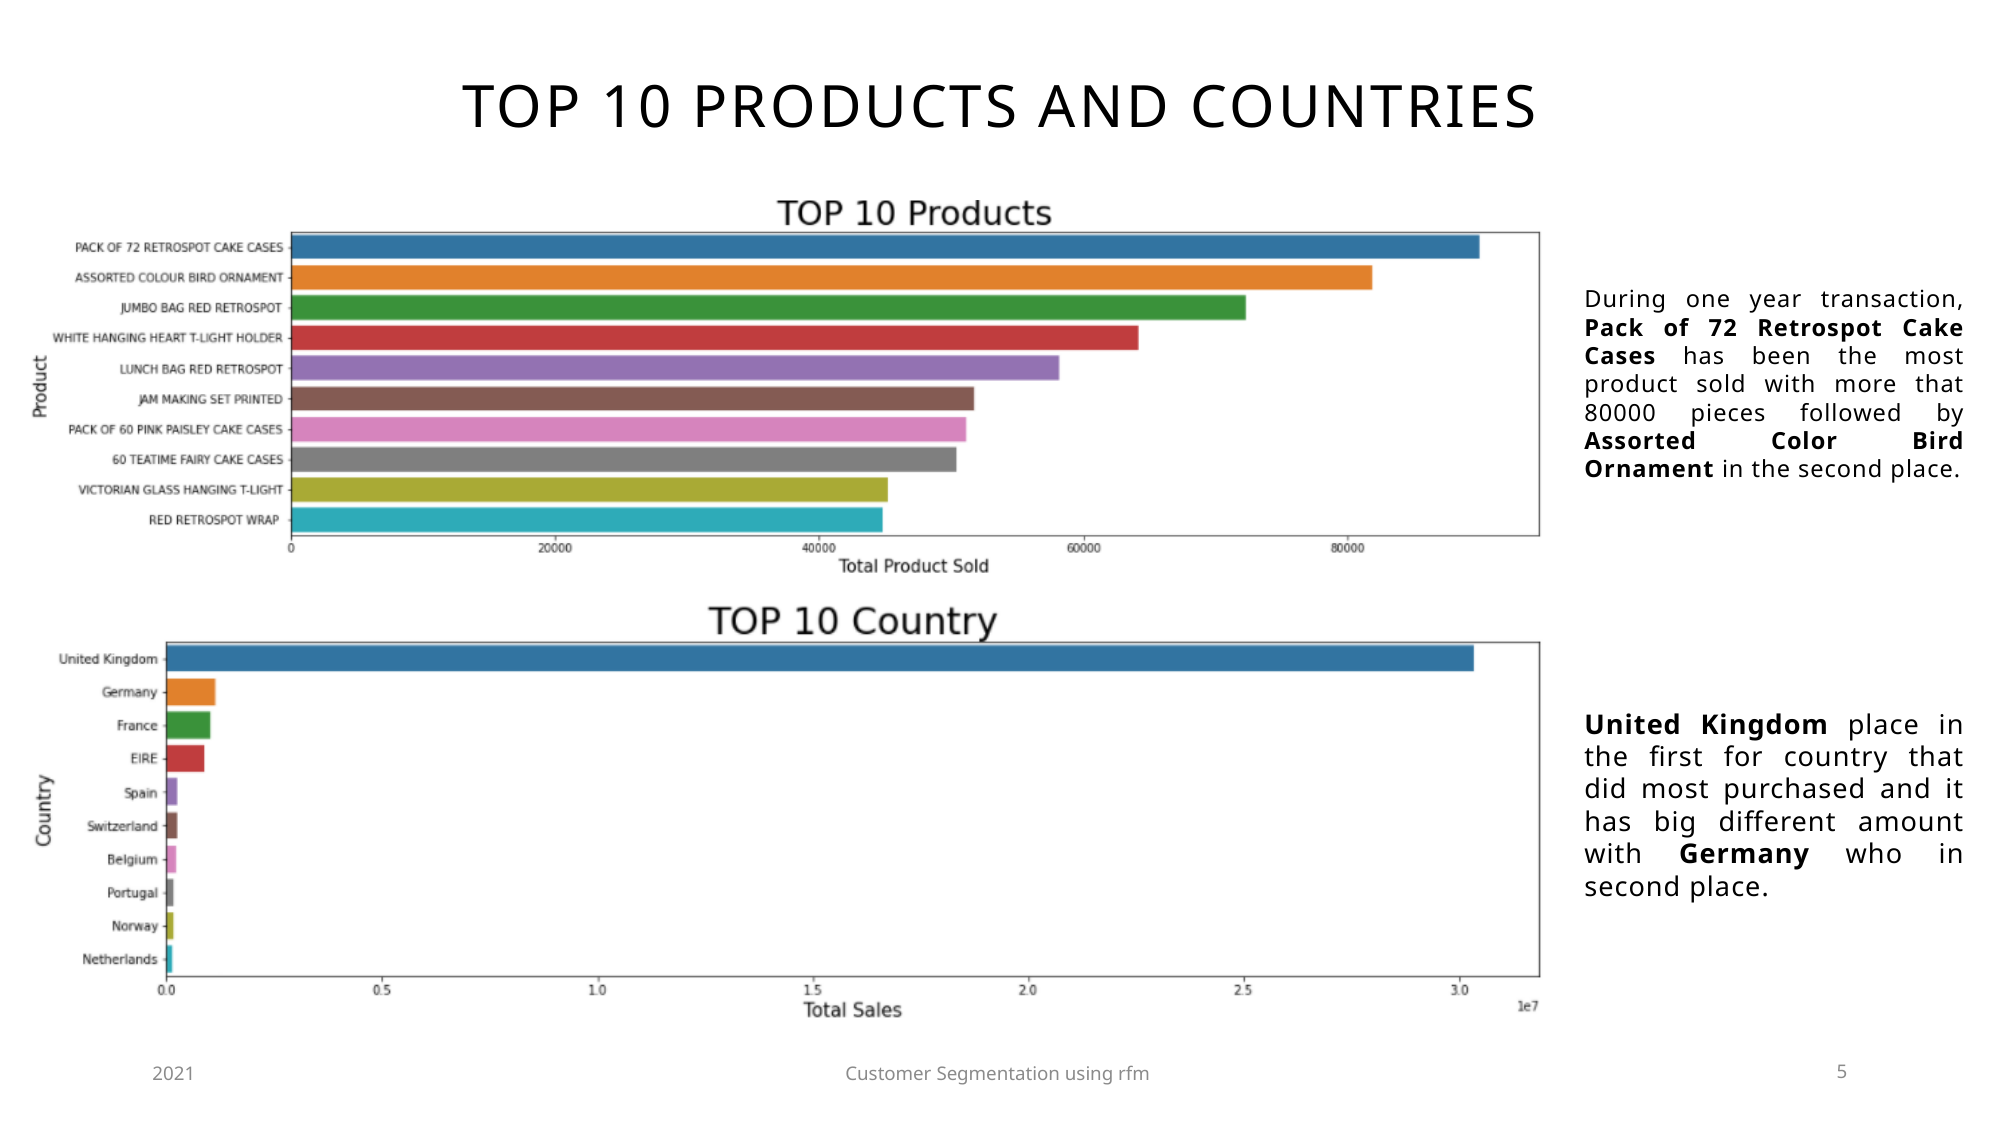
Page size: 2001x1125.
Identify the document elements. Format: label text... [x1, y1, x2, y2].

footer Customer Segmentation using rfm [662, 1042, 1338, 1103]
text_box During one year transaction, Pack of 72 Retrospot Cake Cases has been the most product sold with more that 80000 pieces followed by Assorted Color Bird Ornament in the second place. [1569, 276, 1980, 521]
picture [17, 596, 1545, 1019]
slide_number 2021 [137, 1042, 588, 1103]
title TOP 10 PRODUCTS AND COUNTRIES [137, 0, 1863, 218]
slide_number 5 [1412, 1042, 1863, 1103]
text_box United Kingdom place in the first for country that did most purchased and it has big different amount with Germany who in second place. [1569, 699, 1980, 944]
picture [16, 199, 1545, 573]
